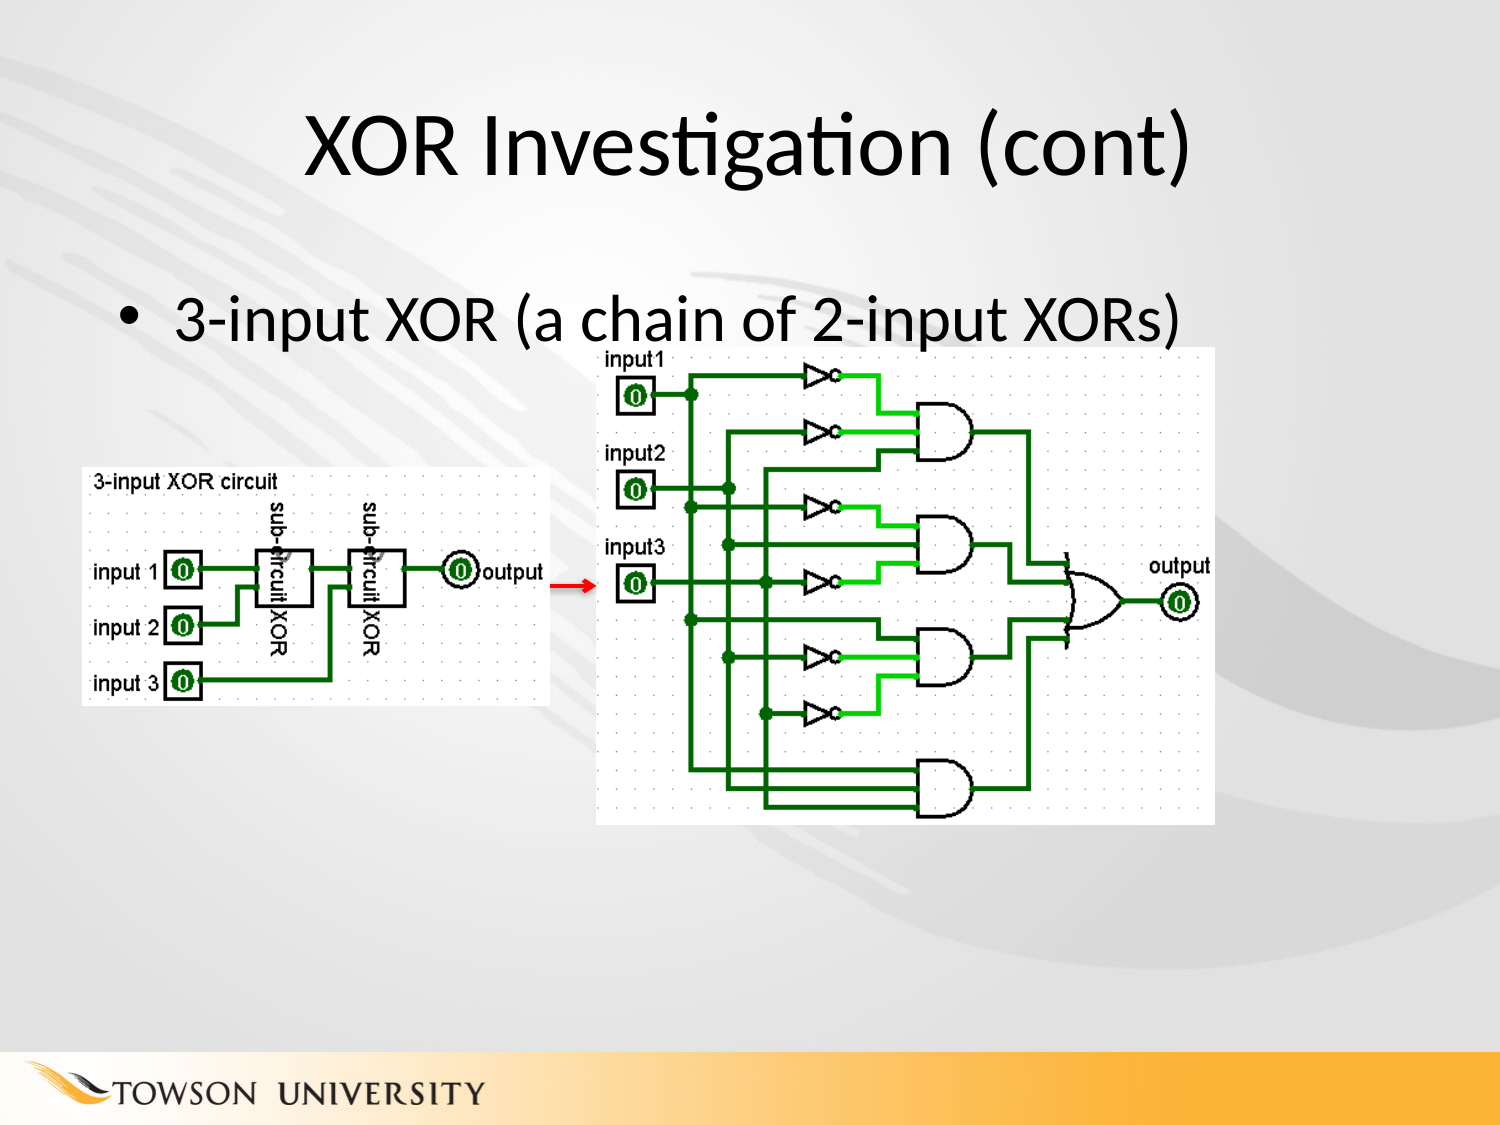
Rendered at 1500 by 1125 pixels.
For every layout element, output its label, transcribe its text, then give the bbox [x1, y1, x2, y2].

picture [0, 0, 1500, 1125]
title XOR Investigation (cont) [75, 45, 1425, 233]
list 3-input XOR (a chain of 2-input XORs) [102, 267, 1397, 981]
